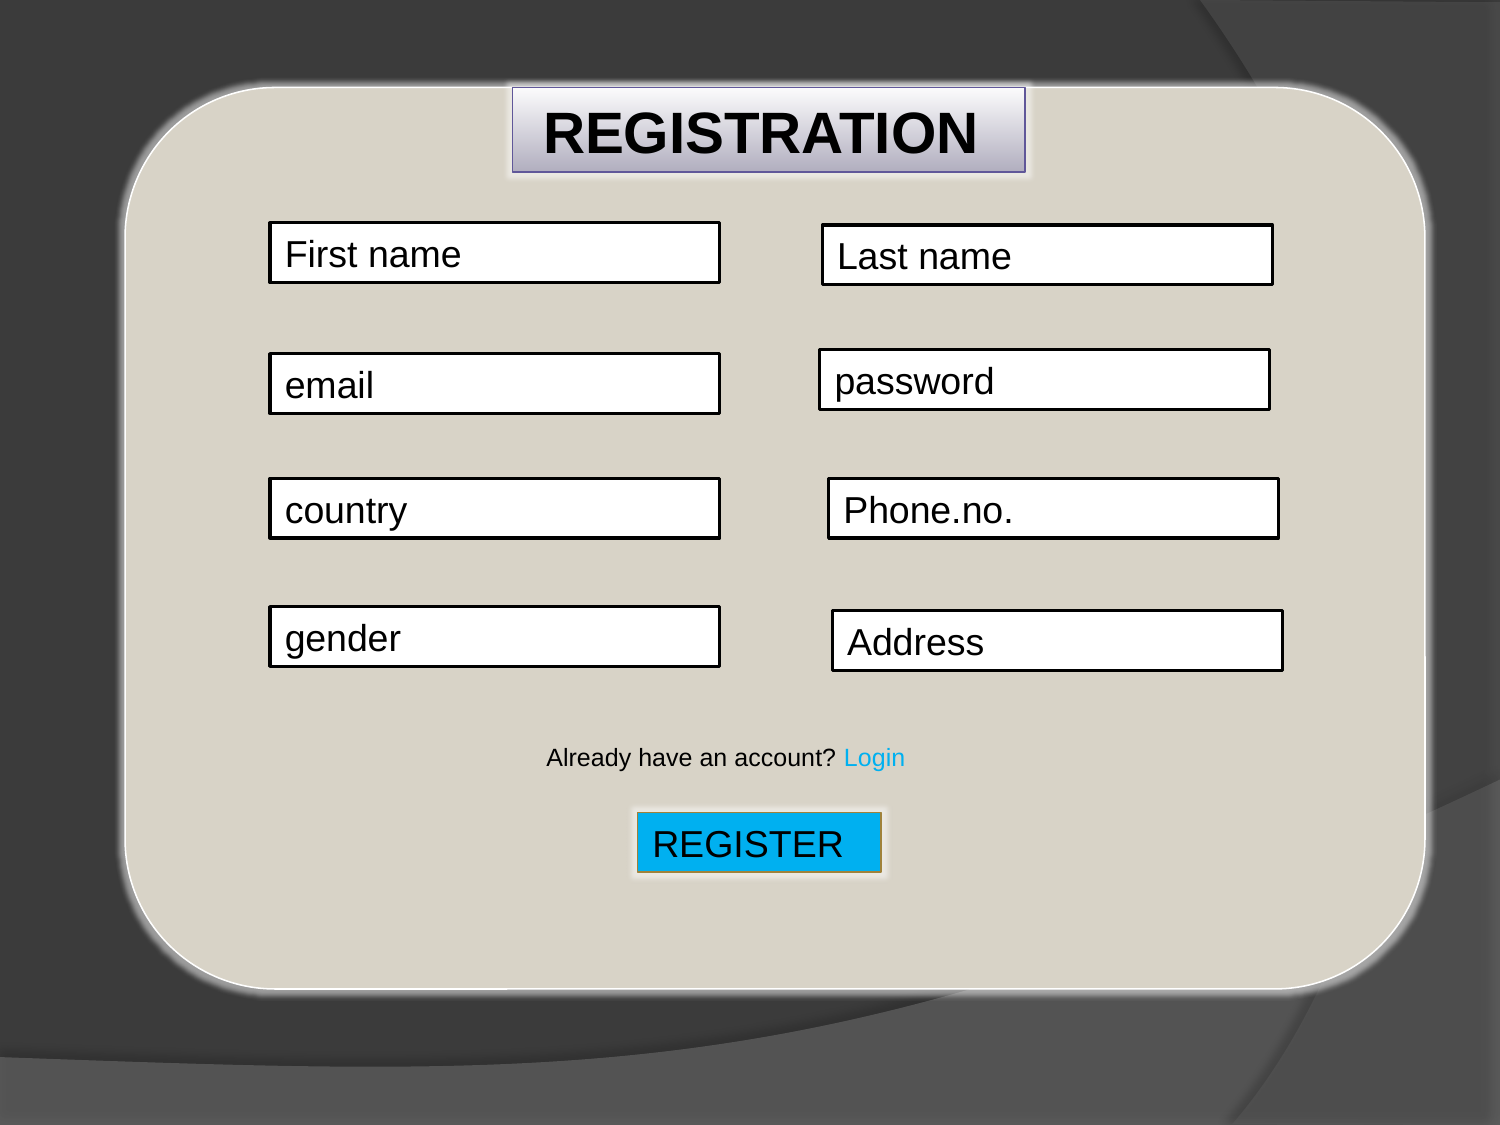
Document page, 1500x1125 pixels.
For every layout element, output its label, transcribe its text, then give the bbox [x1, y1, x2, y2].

text_box country [268, 477, 721, 540]
text_box Already have an account? Login [531, 734, 982, 780]
text_box gender [268, 605, 721, 668]
text_box [124, 86, 1426, 990]
text_box REGISTER [637, 812, 882, 873]
text_box password [818, 348, 1271, 411]
text_box Phone.no. [827, 477, 1280, 540]
text_box email [268, 352, 721, 415]
text_box First name [268, 221, 721, 284]
text_box Last name [821, 223, 1274, 286]
text_box REGISTRATION [512, 87, 1026, 173]
text_box Address [831, 609, 1284, 672]
